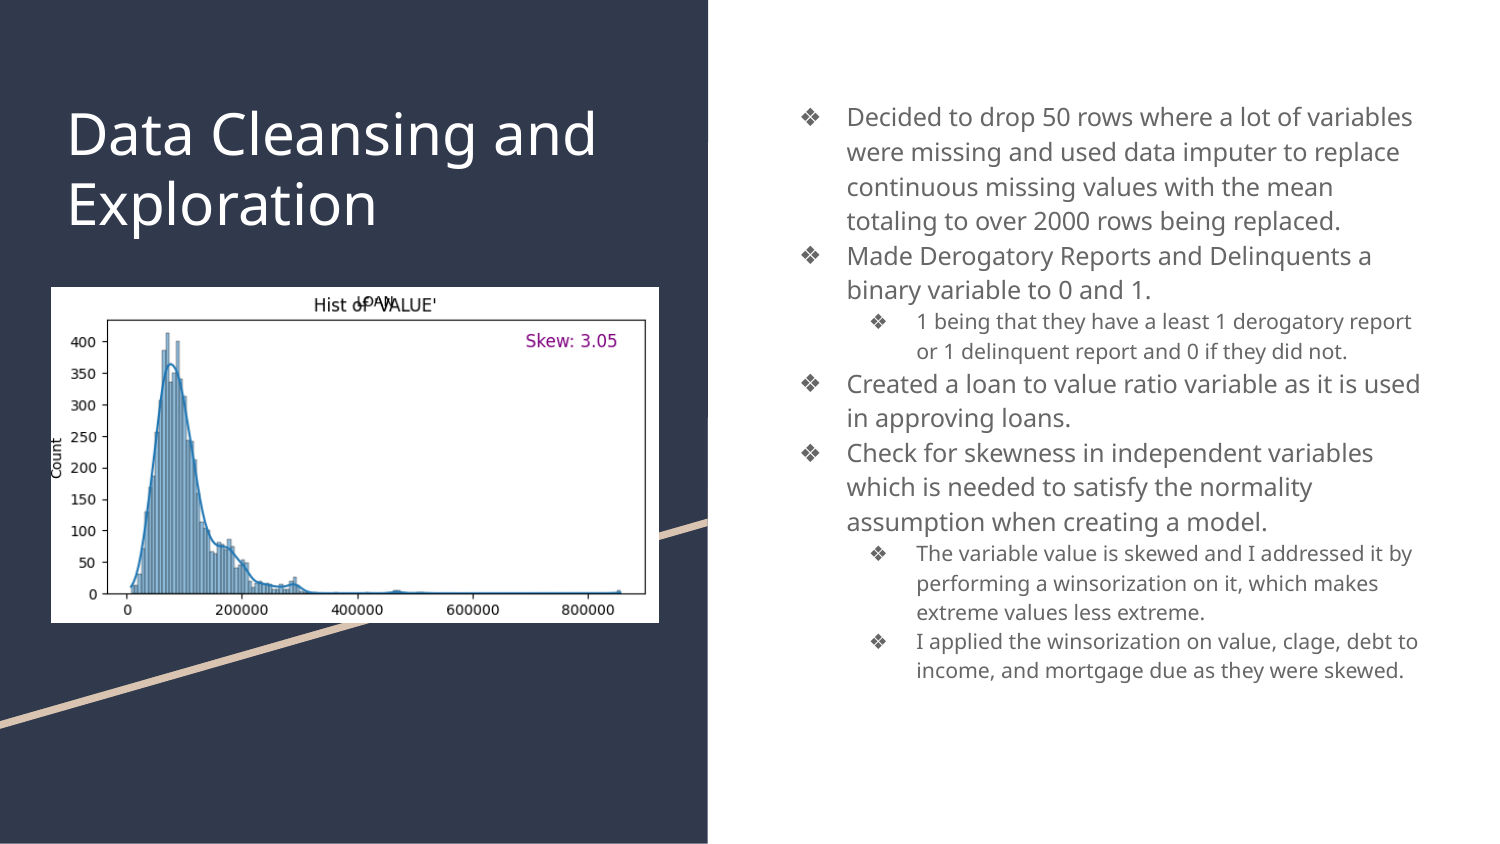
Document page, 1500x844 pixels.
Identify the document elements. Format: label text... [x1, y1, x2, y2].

picture [50, 287, 659, 623]
title Data Cleansing and Exploration [51, 82, 660, 288]
list Decided to drop 50 rows where a lot of variables were missing and used data imputer to replace continuous missing values with the mean totaling to over 2000 rows being replaced. Made Derogatory Reports and Delinquents a binary variable to 0 and 1. 1 being that they have a least 1 derogatory report or 1 delinquent report and 0 if they did not. Created a loan to value ratio variable as it is used in approving loans. Check for skewness in independent variables which is needed to satisfy the normality assumption when creating a model. The variable value is skewed and I addressed it by performing a winsorization on it, which makes extreme values less extreme. I applied the winsorization on value, clage, debt to income, and mortgage due as they were skewed. [761, 82, 1446, 755]
